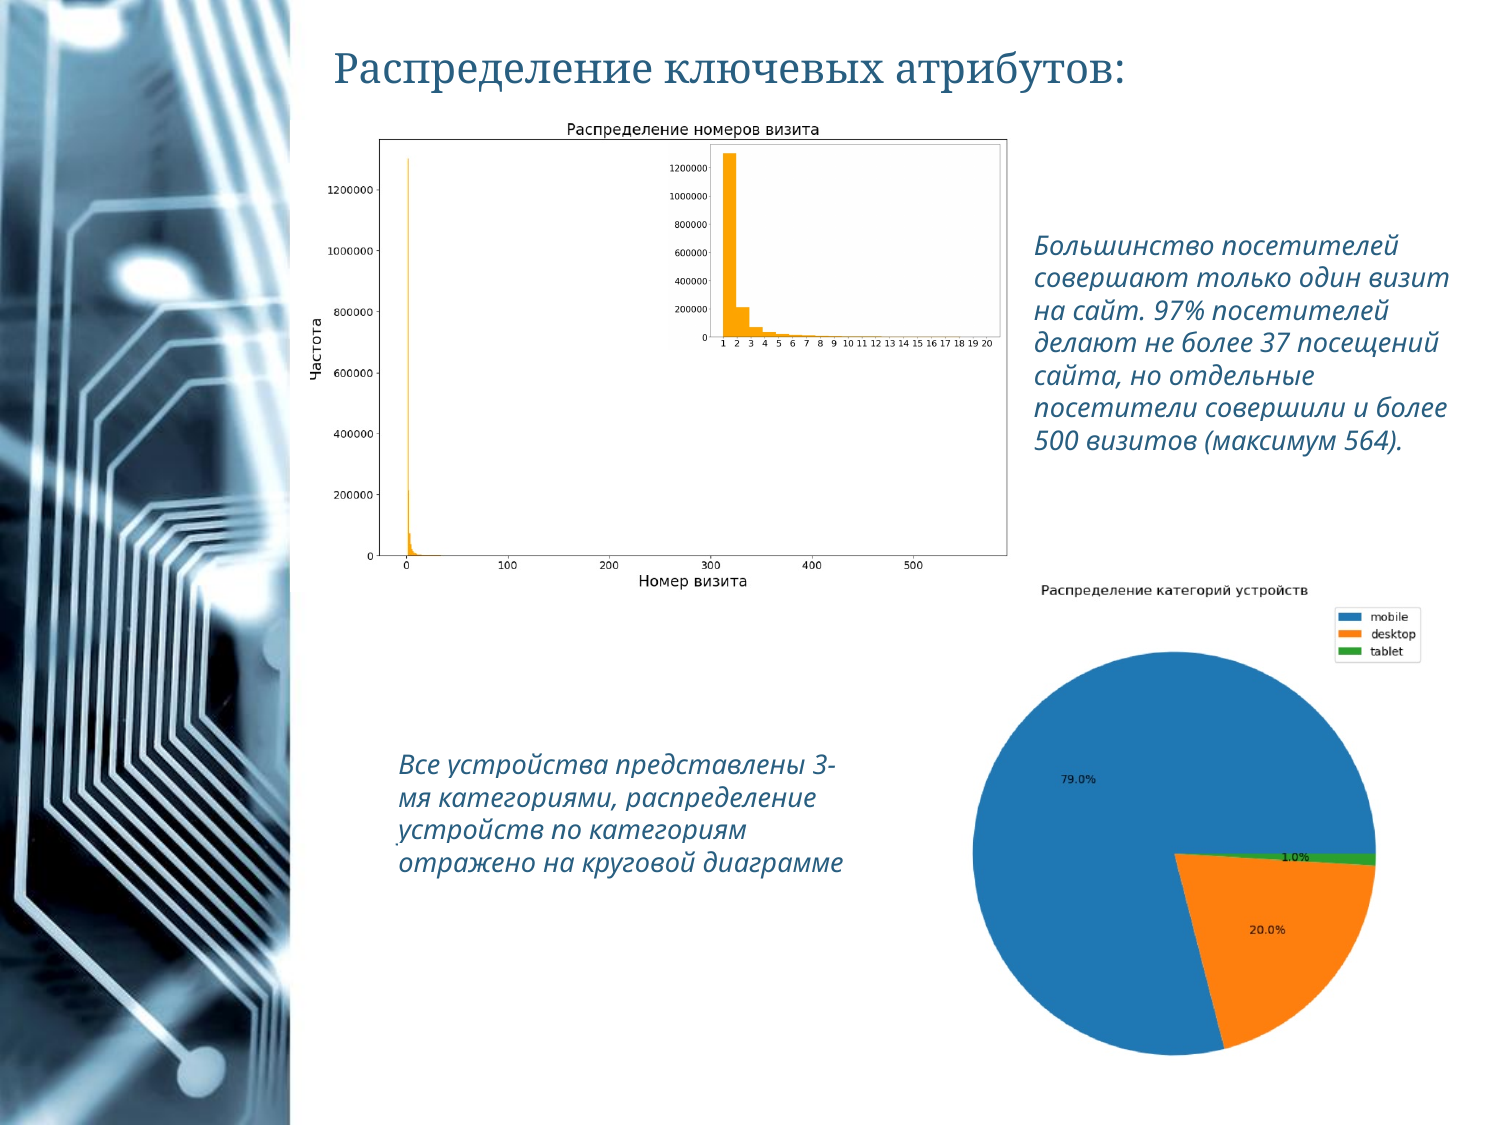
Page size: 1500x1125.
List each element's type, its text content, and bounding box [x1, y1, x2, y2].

text_box Все устройства представлены 3-мя категориями, распределение устройств по категориям отражено на круговой диаграмме [383, 732, 861, 893]
text_box Распределение ключевых атрибутов: [307, 26, 1312, 107]
text_box Большинство посетителей совершают только один визит на сайт. 97% посетителей делают не более 37 посещений сайта, но отдельные посетители совершили и более 500 визитов (максимум 564). [1023, 213, 1497, 471]
picture [0, 0, 1500, 1125]
